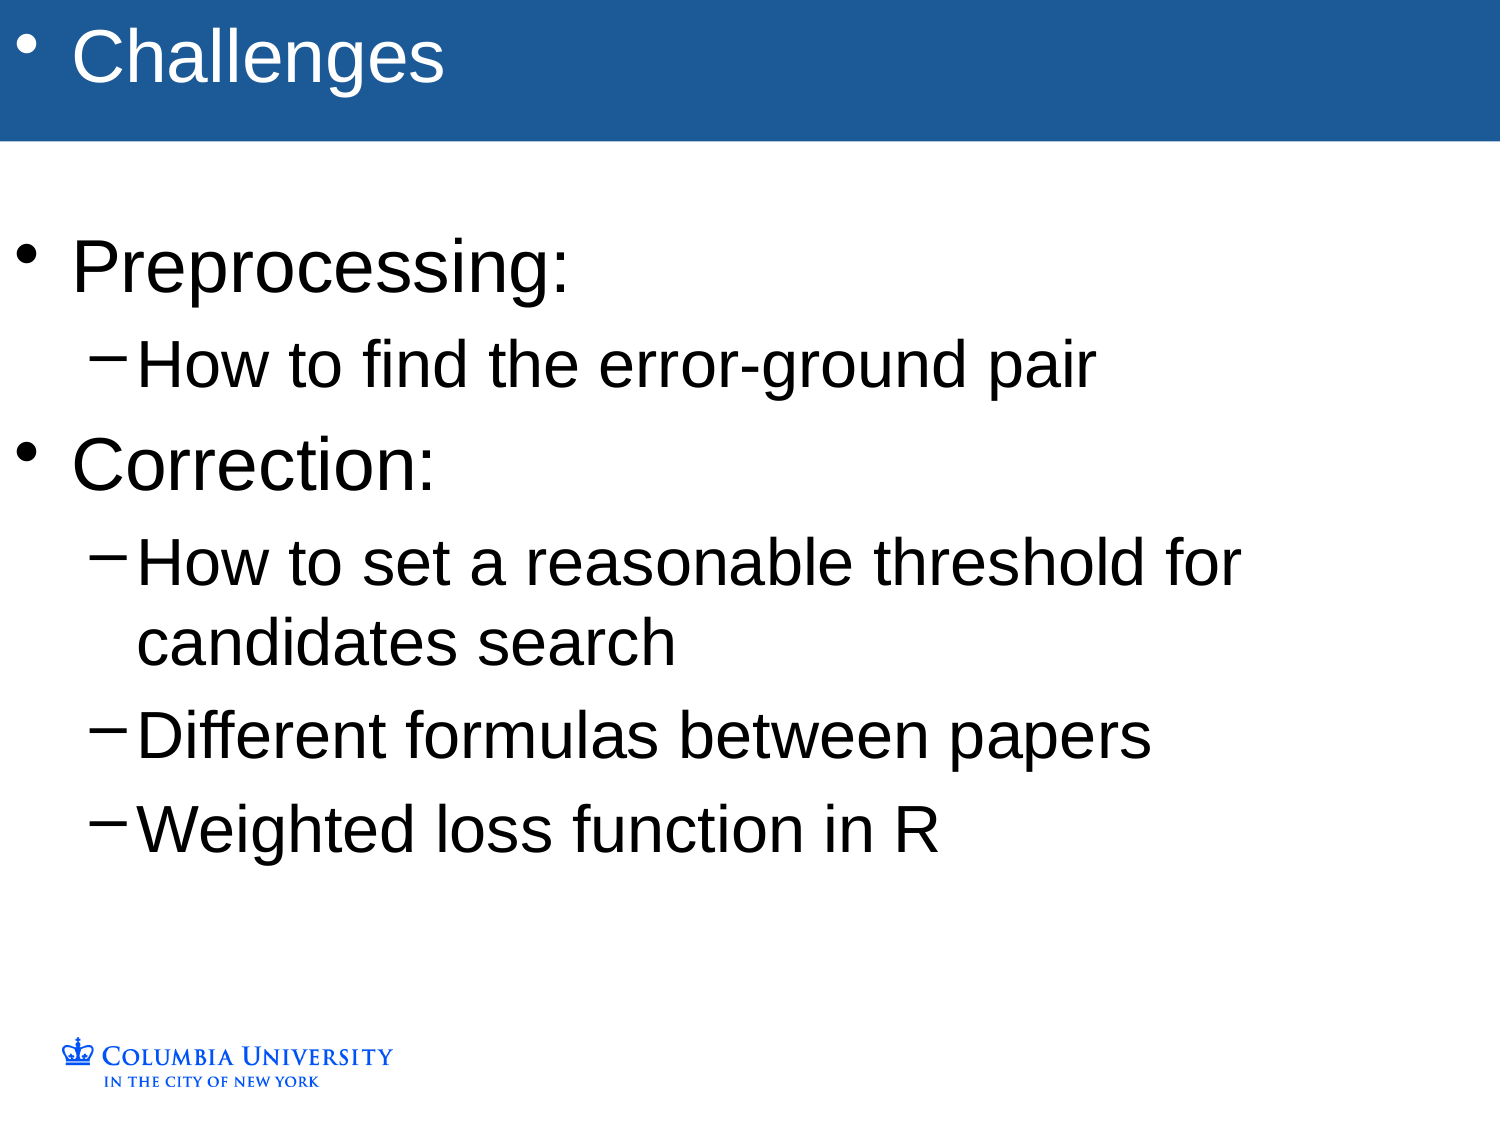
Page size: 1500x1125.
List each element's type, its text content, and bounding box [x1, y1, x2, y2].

picture [62, 1037, 393, 1087]
list Challenges Preprocessing: How to find the error-ground pair Correction: How to set a reasonable threshold for candidates search Different formulas between papers Weighted loss function in R [0, 0, 1500, 1005]
